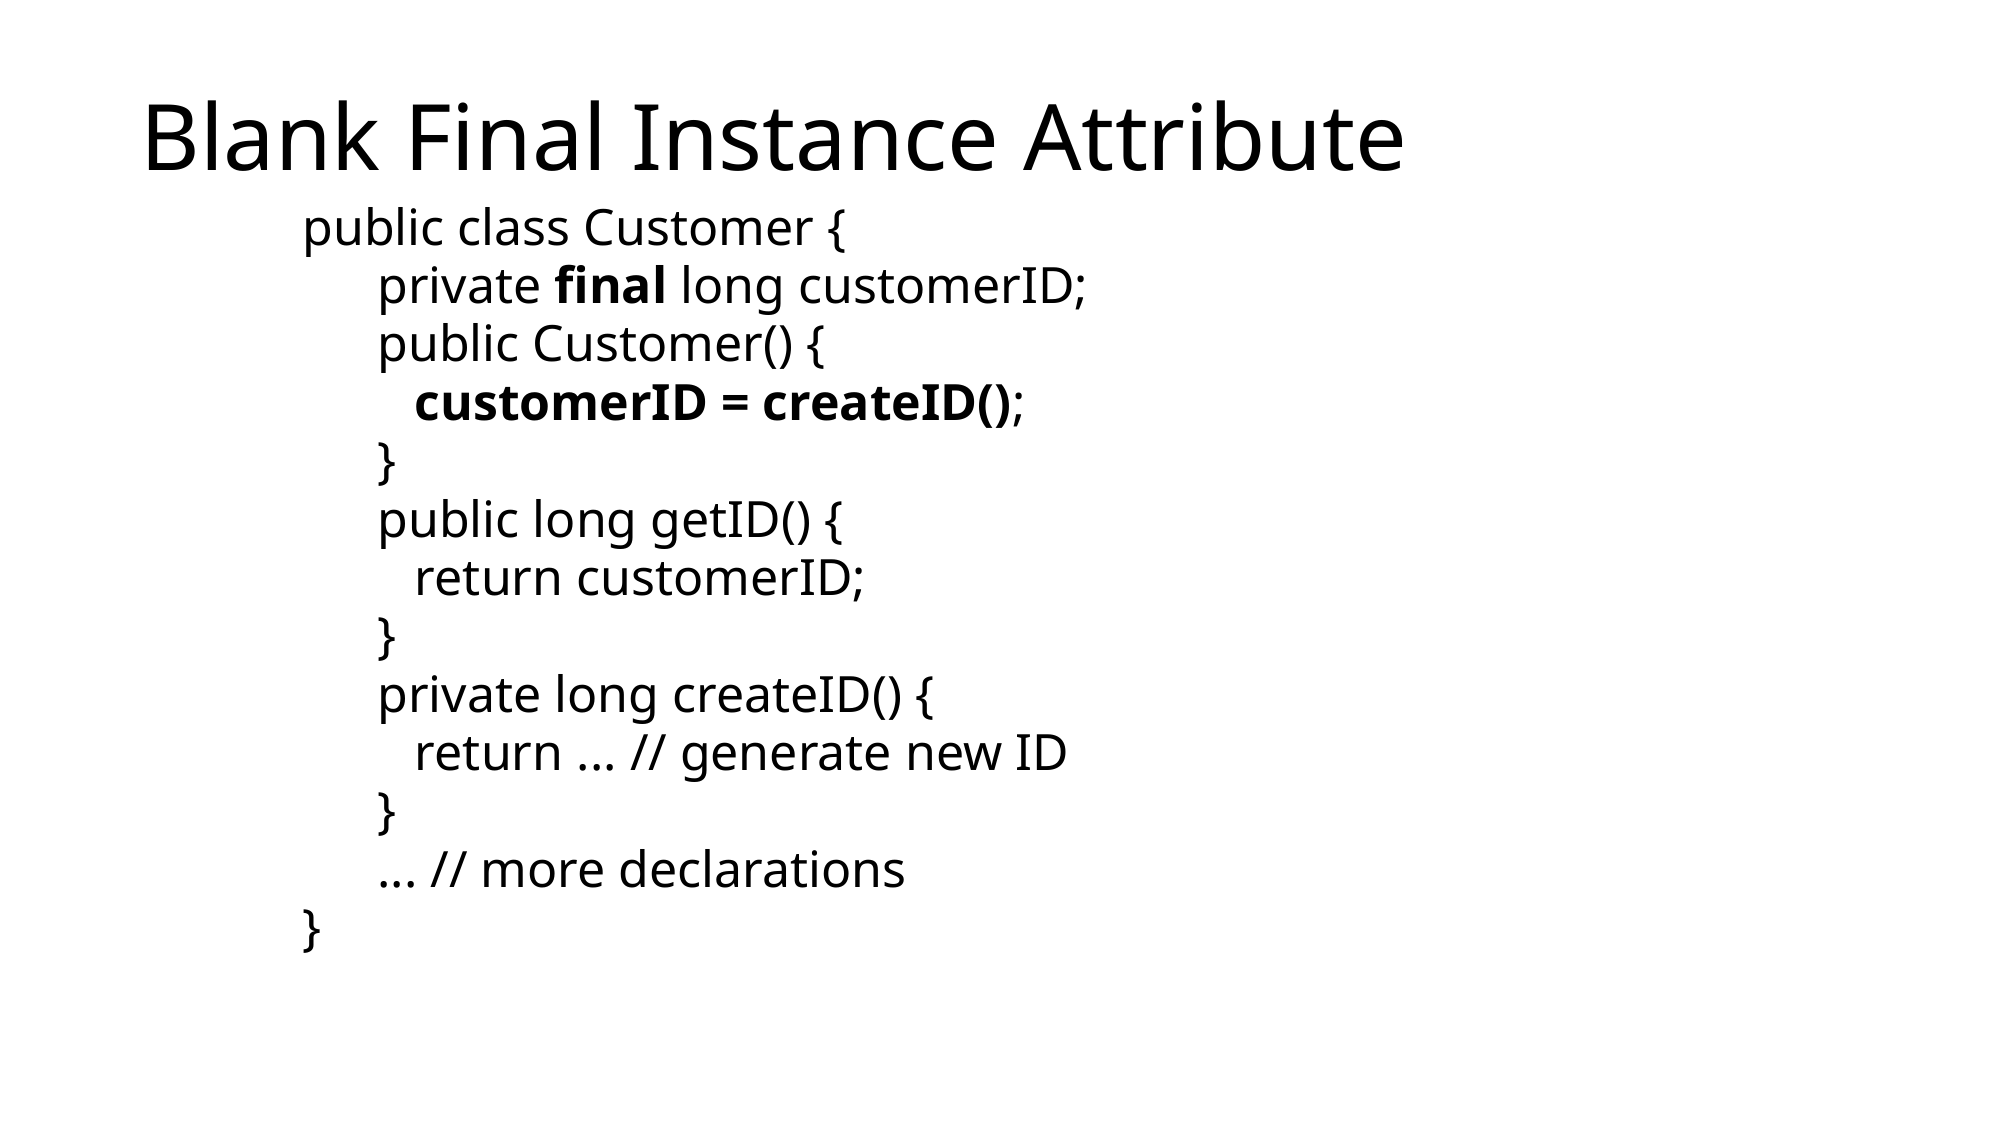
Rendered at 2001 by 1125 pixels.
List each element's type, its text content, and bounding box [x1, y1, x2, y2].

title Blank Final Instance Attribute [125, 31, 1851, 250]
list public class Customer { private final long customerID; public Customer() { customerID = createID(); } public long getID() { return customerID; } private long createID() { return ... // generate new ID } ... // more declarations } [137, 199, 1863, 1039]
